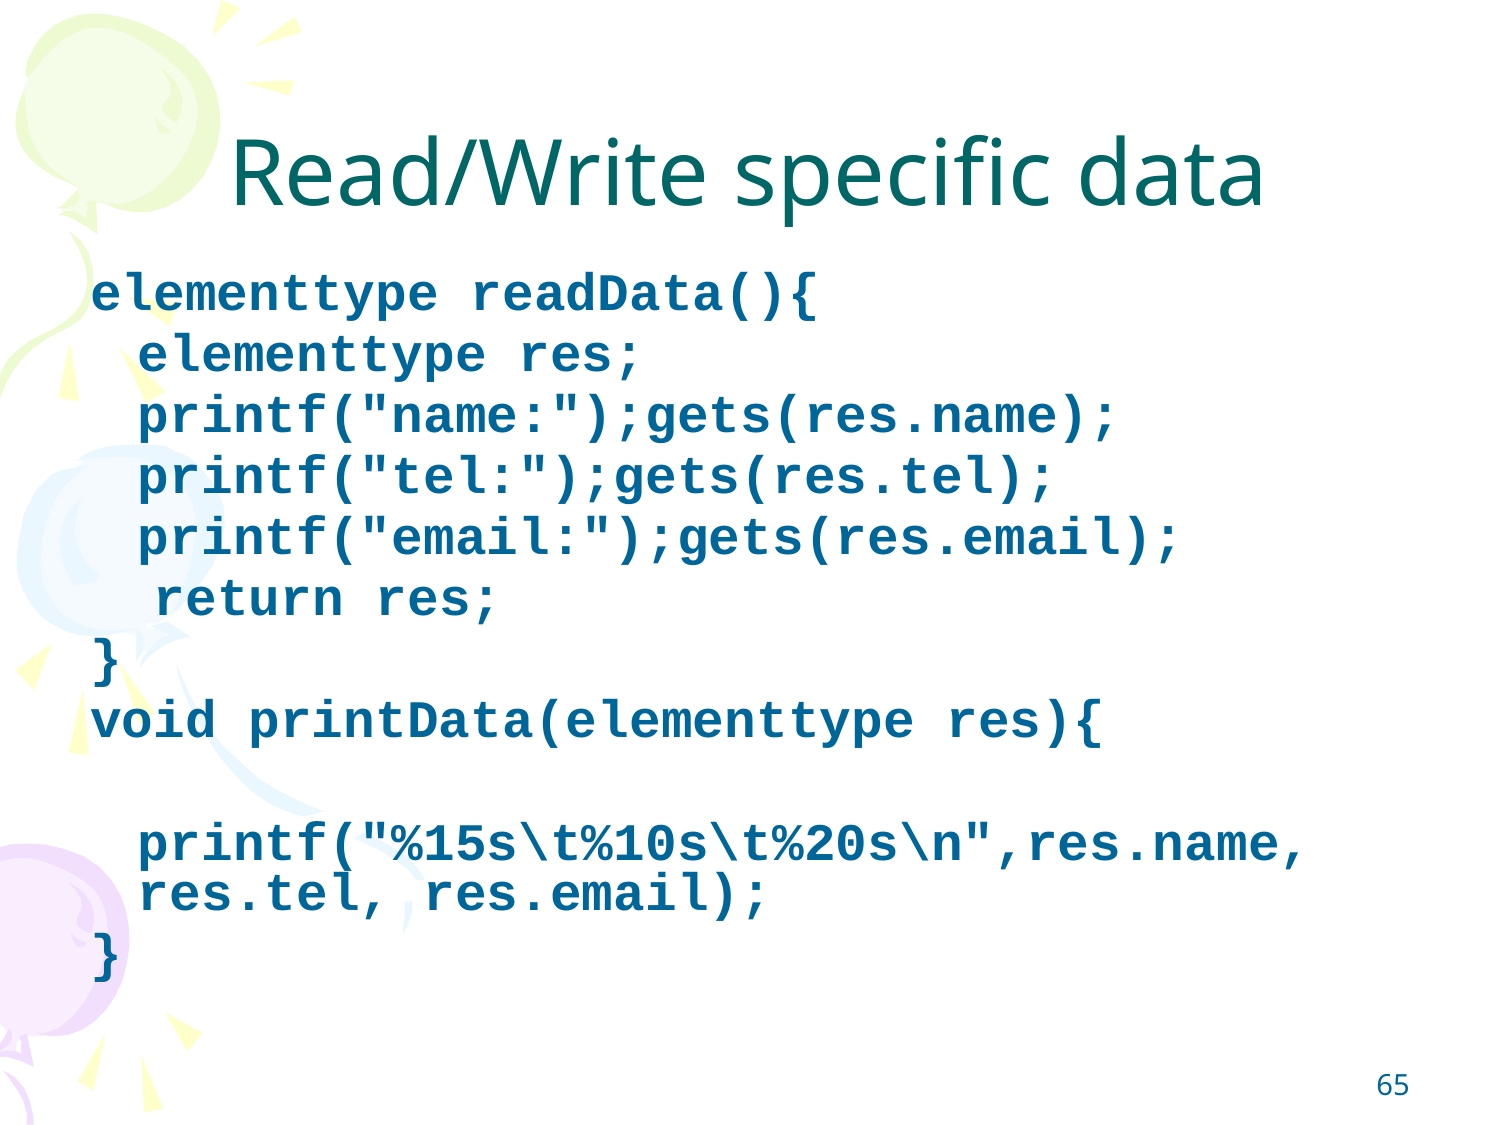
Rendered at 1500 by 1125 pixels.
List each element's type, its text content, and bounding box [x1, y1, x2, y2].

list elementtype readData(){ elementtype res; printf("name:");gets(res.name); printf("tel:");gets(res.tel); printf("email:");gets(res.email); return res; } void printData(elementtype res){ printf("%15s\t%10s\t%20s\n",res.name, res.tel, res.email); } [74, 262, 1426, 994]
title Read/Write specific data [72, 16, 1426, 233]
slide_number 65 [1074, 1058, 1426, 1096]
